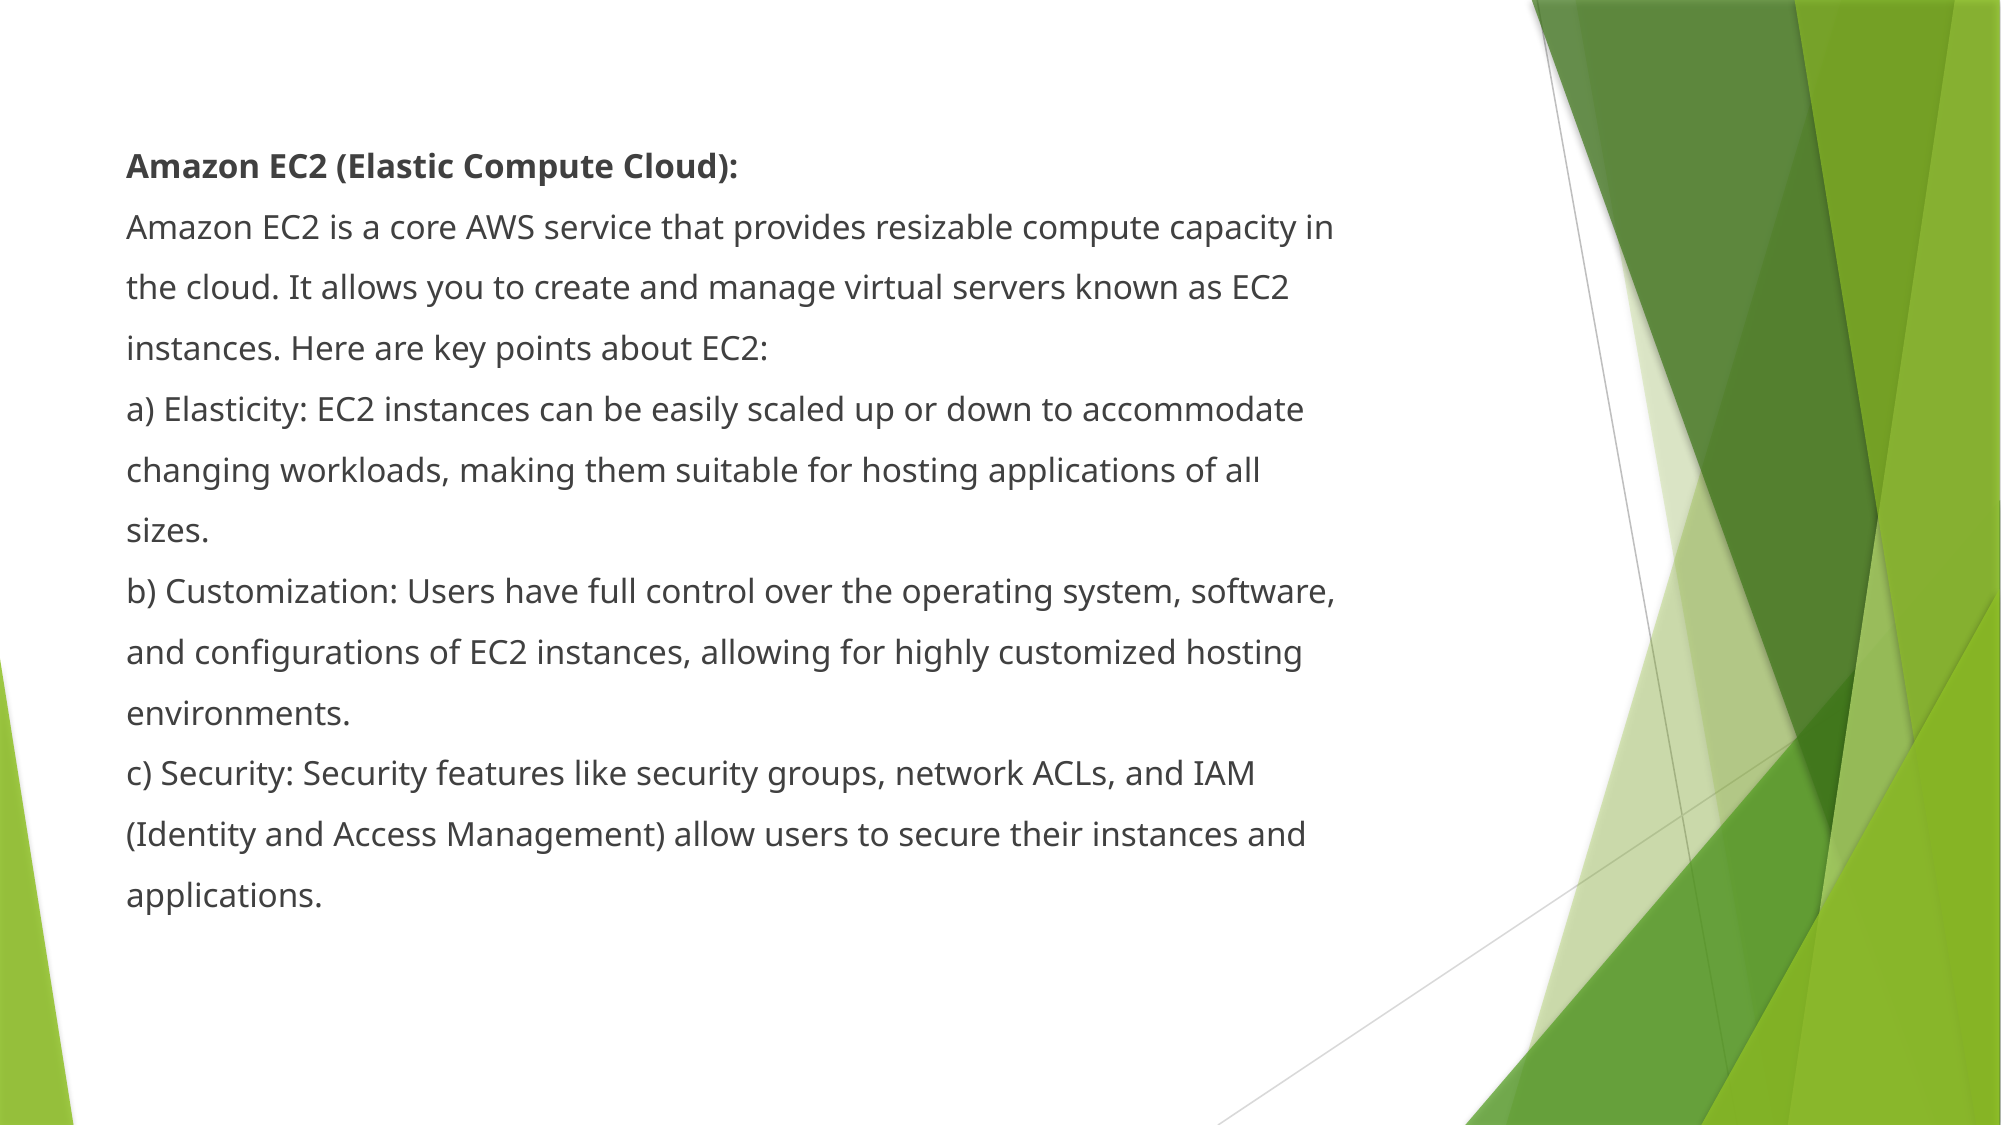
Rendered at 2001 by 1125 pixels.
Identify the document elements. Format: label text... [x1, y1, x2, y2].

list Amazon EC2 (Elastic Compute Cloud): Amazon EC2 is a core AWS service that provides resizable compute capacity in the cloud. It allows you to create and manage virtual servers known as EC2 instances. Here are key points about EC2: a) Elasticity: EC2 instances can be easily scaled up or down to accommodate changing workloads, making them suitable for hosting applications of all sizes. b) Customization: Users have full control over the operating system, software, and configurations of EC2 instances, allowing for highly customized hosting environments. c) Security: Security features like security groups, network ACLs, and IAM (Identity and Access Management) allow users to secure their instances and applications. [111, 137, 1522, 992]
